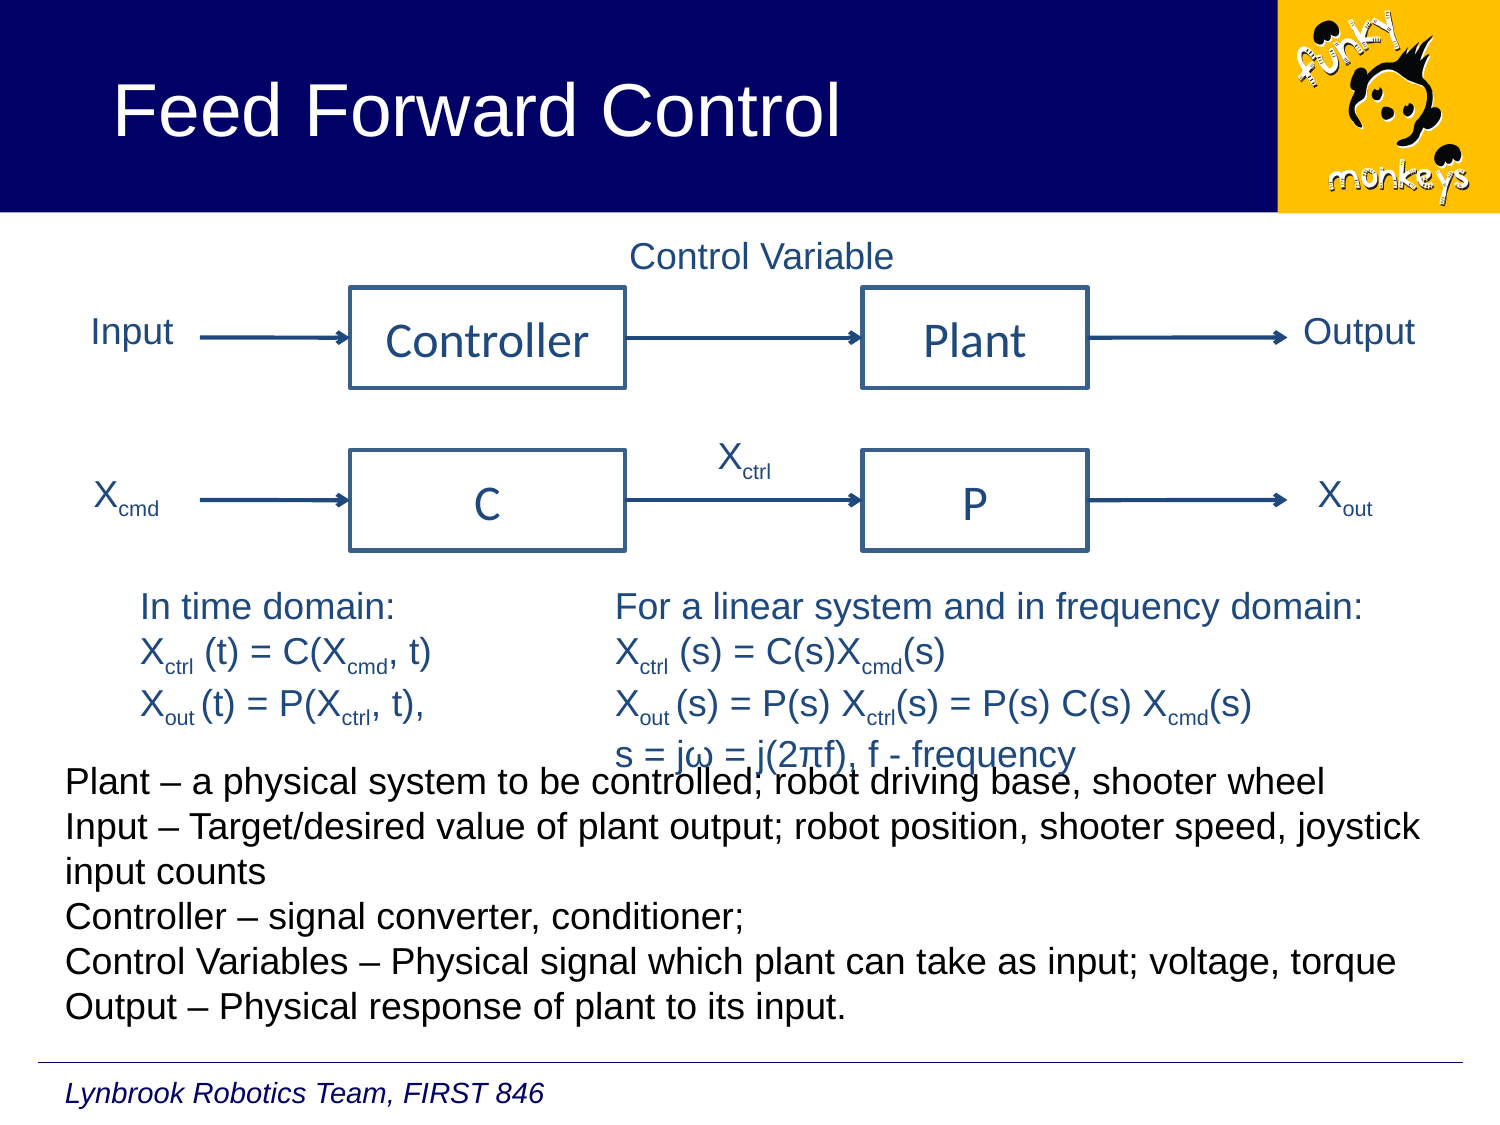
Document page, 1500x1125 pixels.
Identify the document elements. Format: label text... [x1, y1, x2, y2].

text_box Plant – a physical system to be controlled; robot driving base, shooter wheel Input – Target/desired value of plant output; robot position, shooter speed, joystick input counts Controller – signal converter, conditioner; Control Variables – Physical signal which plant can take as input; voltage, torque Output – Physical response of plant to its input. [49, 749, 1436, 1035]
text_box Plant [860, 285, 1090, 390]
text_box For a linear system and in frequency domain: Xctrl (s) = C(s)Xcmd(s) Xout (s) = P(s) Xctrl(s) = P(s) C(s) Xcmd(s) s = jω = j(2πf), f - frequency [599, 574, 1413, 782]
text_box Input [75, 299, 189, 360]
text_box Control Variable [614, 224, 910, 285]
text_box C [348, 448, 627, 553]
picture [1277, 0, 1500, 214]
text_box Xctrl [702, 424, 787, 491]
title Feed Forward Control [62, 24, 1263, 188]
text_box P [860, 448, 1090, 553]
text_box Xcmd [78, 462, 175, 529]
text_box Controller [348, 285, 627, 390]
text_box Output [1288, 299, 1431, 360]
text_box Xout [1302, 462, 1388, 529]
text_box In time domain: Xctrl (t) = C(Xcmd, t) Xout (t) = P(Xctrl, t), [124, 574, 500, 737]
